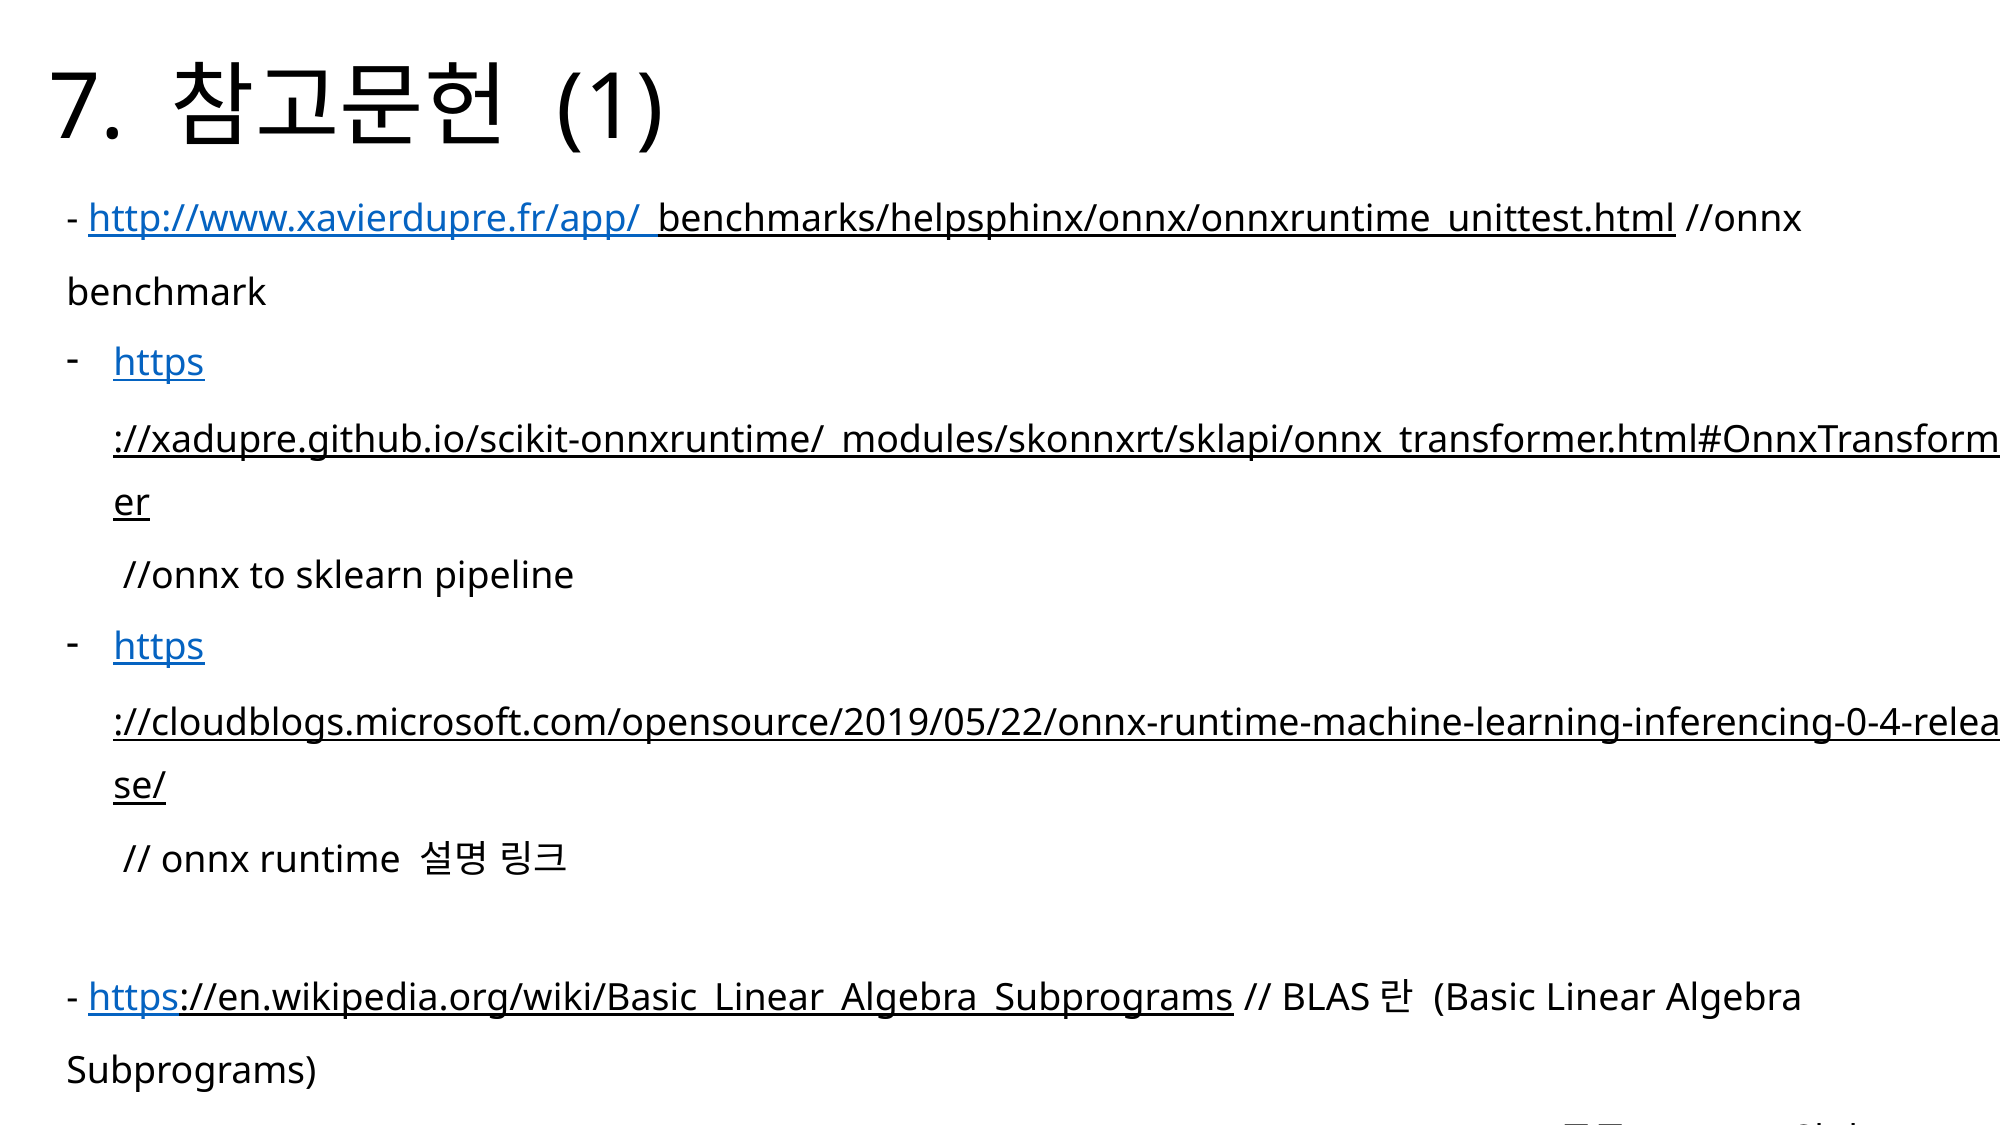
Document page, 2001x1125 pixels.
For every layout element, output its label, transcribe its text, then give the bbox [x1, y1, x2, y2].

text_box 7. 참고문헌 (1) [33, 0, 1166, 218]
text_box - http://www.xavierdupre.fr/app/_benchmarks/helpsphinx/onnx/onnxruntime_unittest.html //onnx benchmark https://xadupre.github.io/scikit-onnxruntime/_modules/skonnxrt/sklapi/onnx_transformer.html#OnnxTransformer //onnx to sklearn pipeline https://cloudblogs.microsoft.com/opensource/2019/05/22/onnx-runtime-machine-learning-inferencing-0-4-release/ // onnx runtime 설명 링크 - https://en.wikipedia.org/wiki/Basic_Linear_Algebra_Subprograms // BLAS란 (Basic Linear Algebra Subprograms) - https://markus-beuckelmann.de/blog/boosting-numpy-blas.html // BLAS & LATACK 등등 NUMPY원리 https://github.com/protocolbuffers/protobuf // protobuf 공식 git https://bcho.tistory.com/1182 // 조대협의 블로그 protobuf [51, 161, 2000, 1125]
